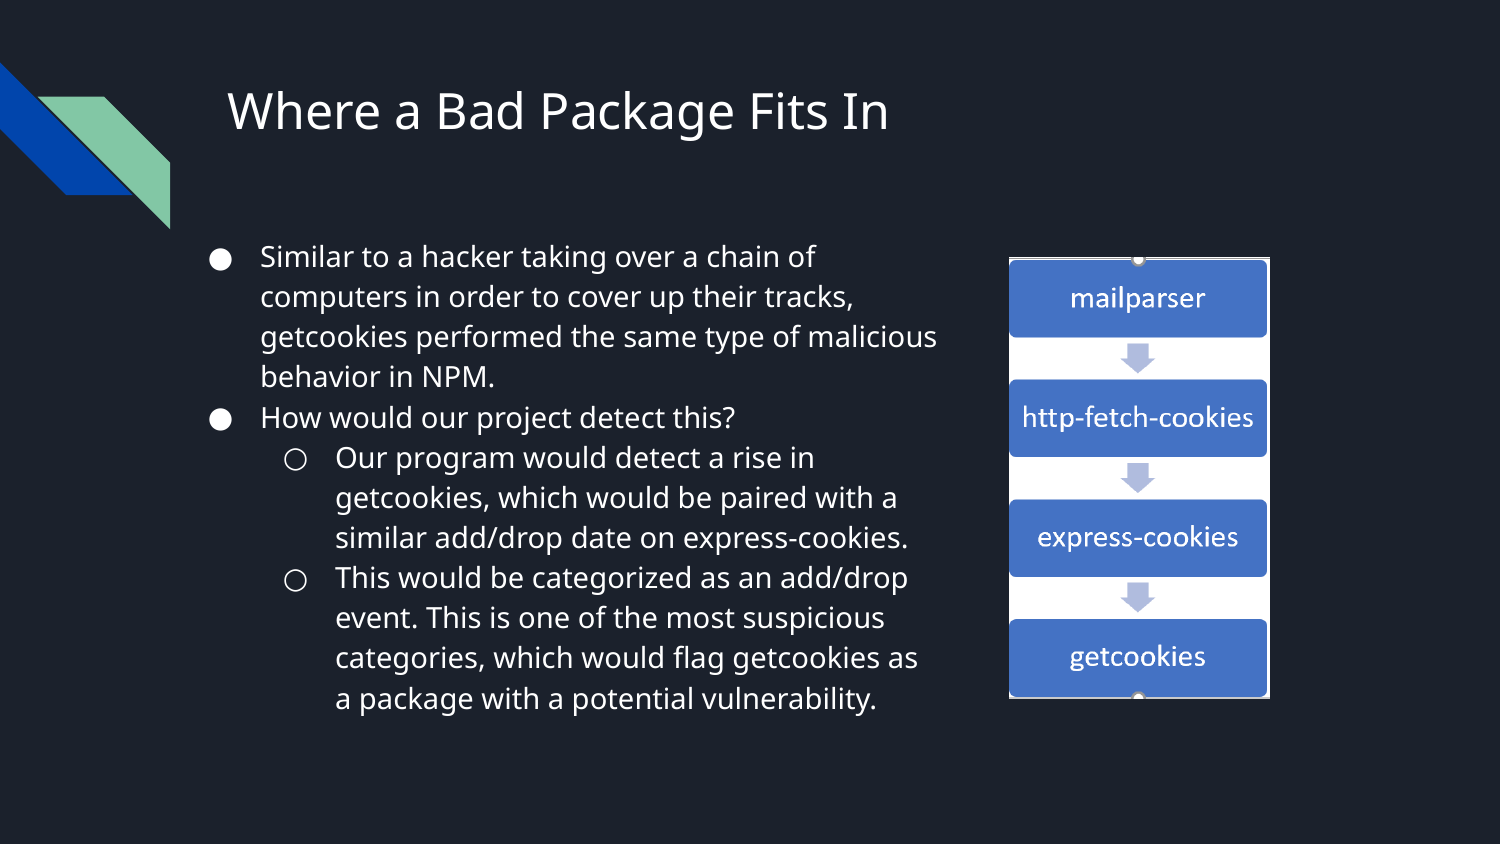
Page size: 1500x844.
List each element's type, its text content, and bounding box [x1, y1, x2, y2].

title Where a Bad Package Fits In [212, 64, 1368, 215]
text_box Similar to a hacker taking over a chain of computers in order to cover up their tracks, getcookies performed the same type of malicious behavior in NPM. How would our project detect this? Our program would detect a rise in getcookies, which would be paired with a similar add/drop date on express-cookies. This would be categorized as an add/drop event. This is one of the most suspicious categories, which would flag getcookies as a package with a potential vulnerability. [170, 218, 957, 739]
picture [1009, 256, 1270, 700]
